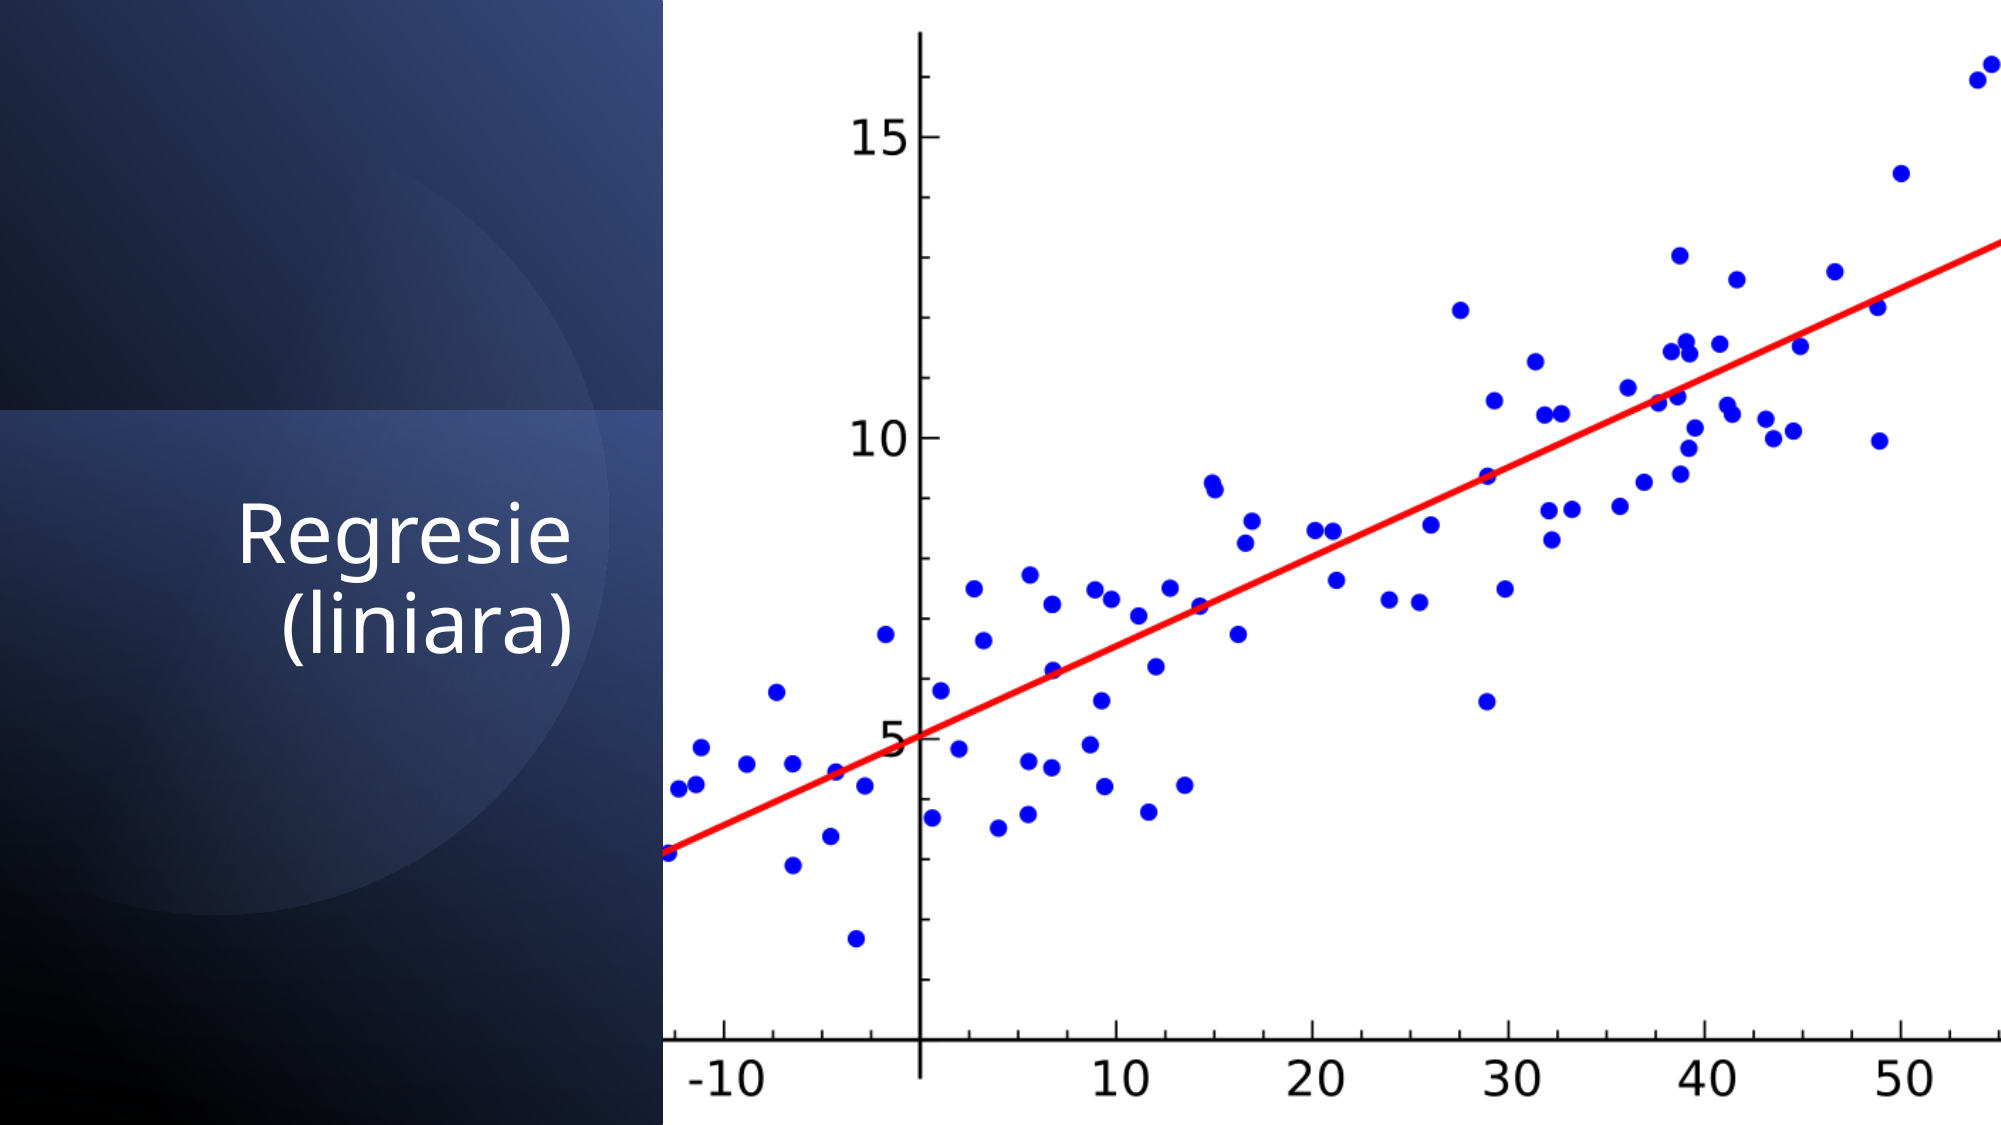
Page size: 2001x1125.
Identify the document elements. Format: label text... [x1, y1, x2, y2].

text_box [0, 124, 610, 895]
title Regresie (liniara) [87, 484, 589, 1064]
text_box [0, 409, 662, 1125]
picture [662, 0, 2001, 1125]
text_box [0, 0, 662, 409]
